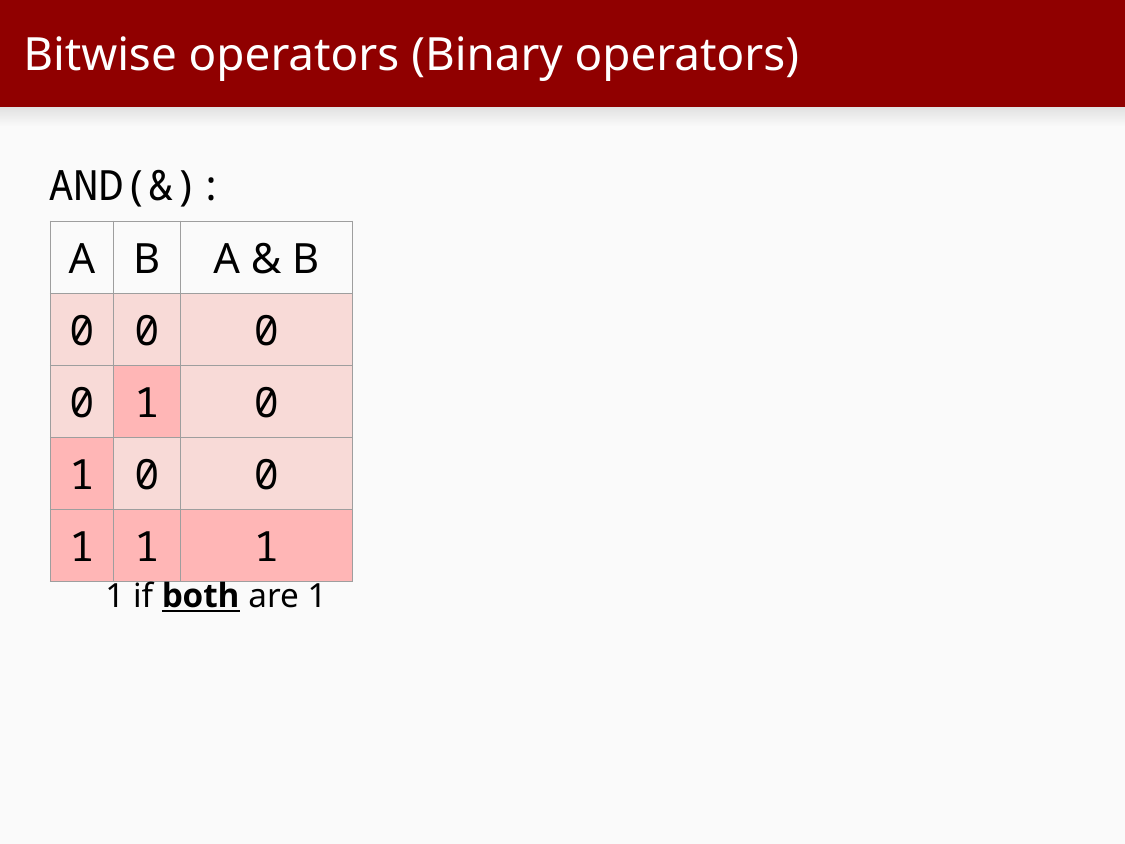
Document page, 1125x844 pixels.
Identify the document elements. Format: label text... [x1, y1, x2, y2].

table_cell 1 [51, 510, 113, 581]
table_cell 0 [181, 366, 352, 437]
table_cell 0 [181, 438, 352, 509]
table_cell 1 [181, 510, 352, 581]
table_header B [114, 222, 180, 293]
title Bitwise operators (Binary operators) [12, 2, 1099, 102]
table_header A [51, 222, 113, 293]
table_cell 0 [114, 294, 180, 365]
table_cell 1 [51, 438, 113, 509]
table_header A & B [181, 222, 352, 293]
table_cell 1 [114, 510, 180, 562]
text_box 1 if both are 1 [94, 562, 344, 637]
table_cell 0 [114, 438, 180, 509]
text_box AND(&): [37, 147, 241, 222]
table_cell 1 [114, 366, 180, 437]
table_cell 0 [181, 294, 352, 365]
table_cell 0 [51, 294, 113, 365]
table_cell 0 [51, 366, 113, 437]
